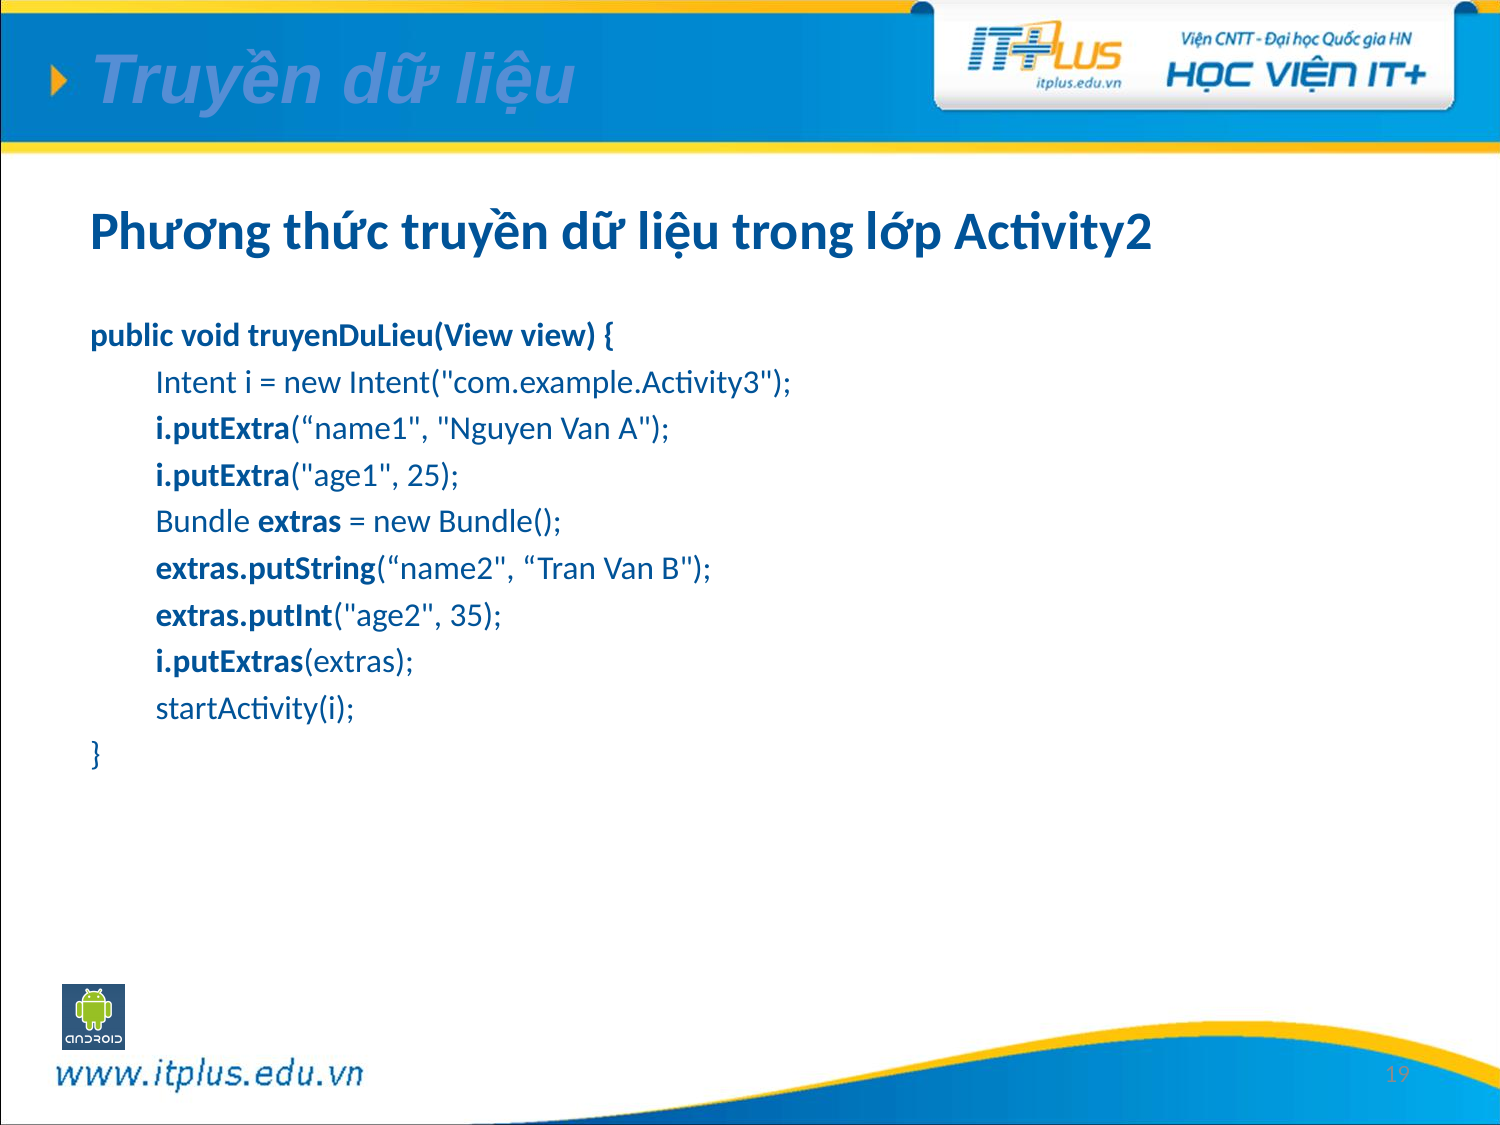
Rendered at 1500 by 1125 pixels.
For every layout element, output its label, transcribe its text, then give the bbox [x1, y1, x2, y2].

title Truyền dữ liệu [75, 24, 913, 125]
picture [0, 0, 1500, 1125]
slide_number 19 [1074, 1042, 1425, 1103]
list Phương thức truyền dữ liệu trong lớp Activity2 public void truyenDuLieu(View view) { Intent i = new Intent("com.example.Activity3"); i.putExtra(“name1", "Nguyen Van A"); i.putExtra("age1", 25); Bundle extras = new Bundle(); extras.putString(“name2", “Tran Van B"); extras.putInt("age2", 35); i.putExtras(extras); startActivity(i); } [74, 187, 1426, 988]
